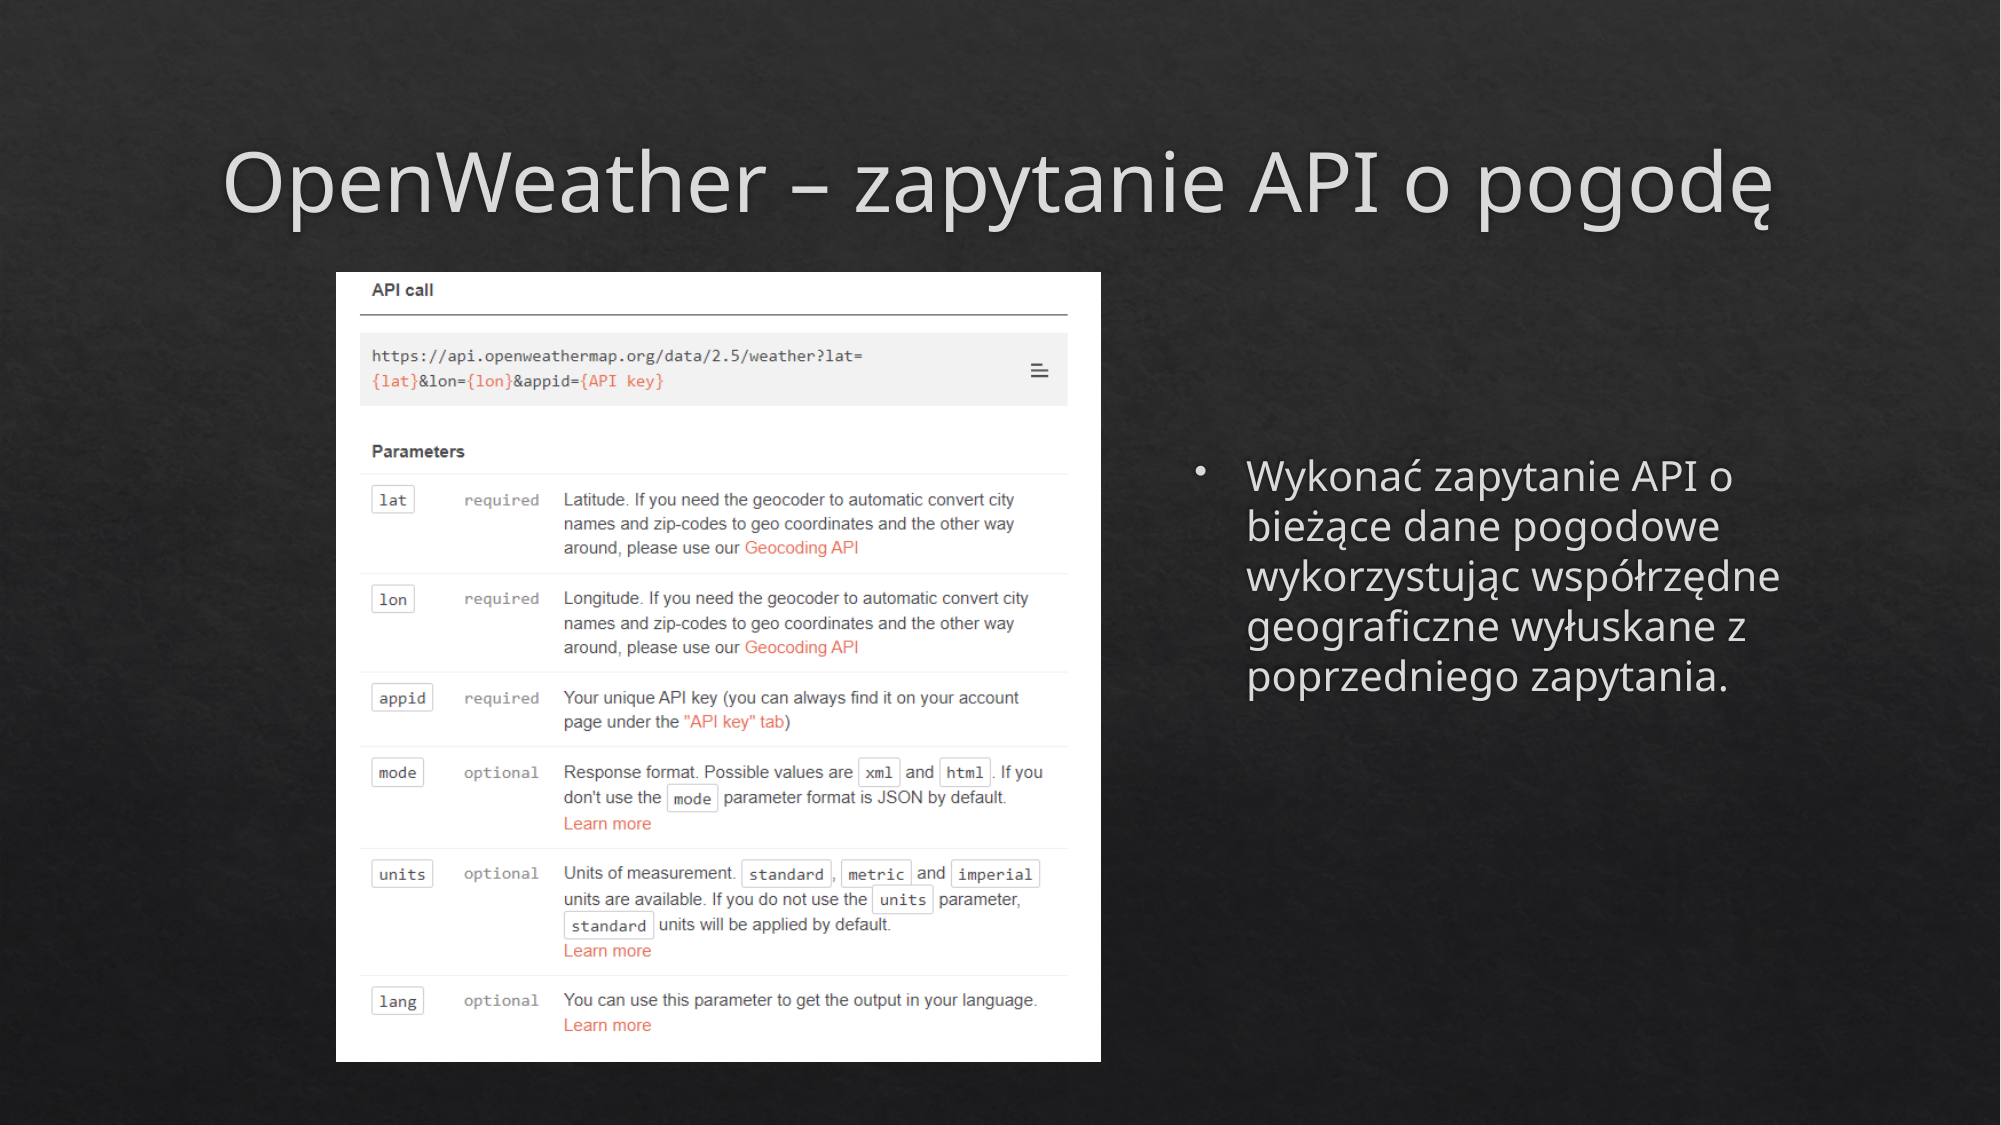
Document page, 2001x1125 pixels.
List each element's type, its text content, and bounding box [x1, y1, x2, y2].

title OpenWeather – zapytanie API o pogodę [149, 99, 1849, 260]
list Wykonać zapytanie API o bieżące dane pogodowe wykorzystując współrzędne geograficzne wyłuskane z poprzedniego zapytania. [1174, 441, 1803, 850]
picture [336, 272, 1101, 1062]
